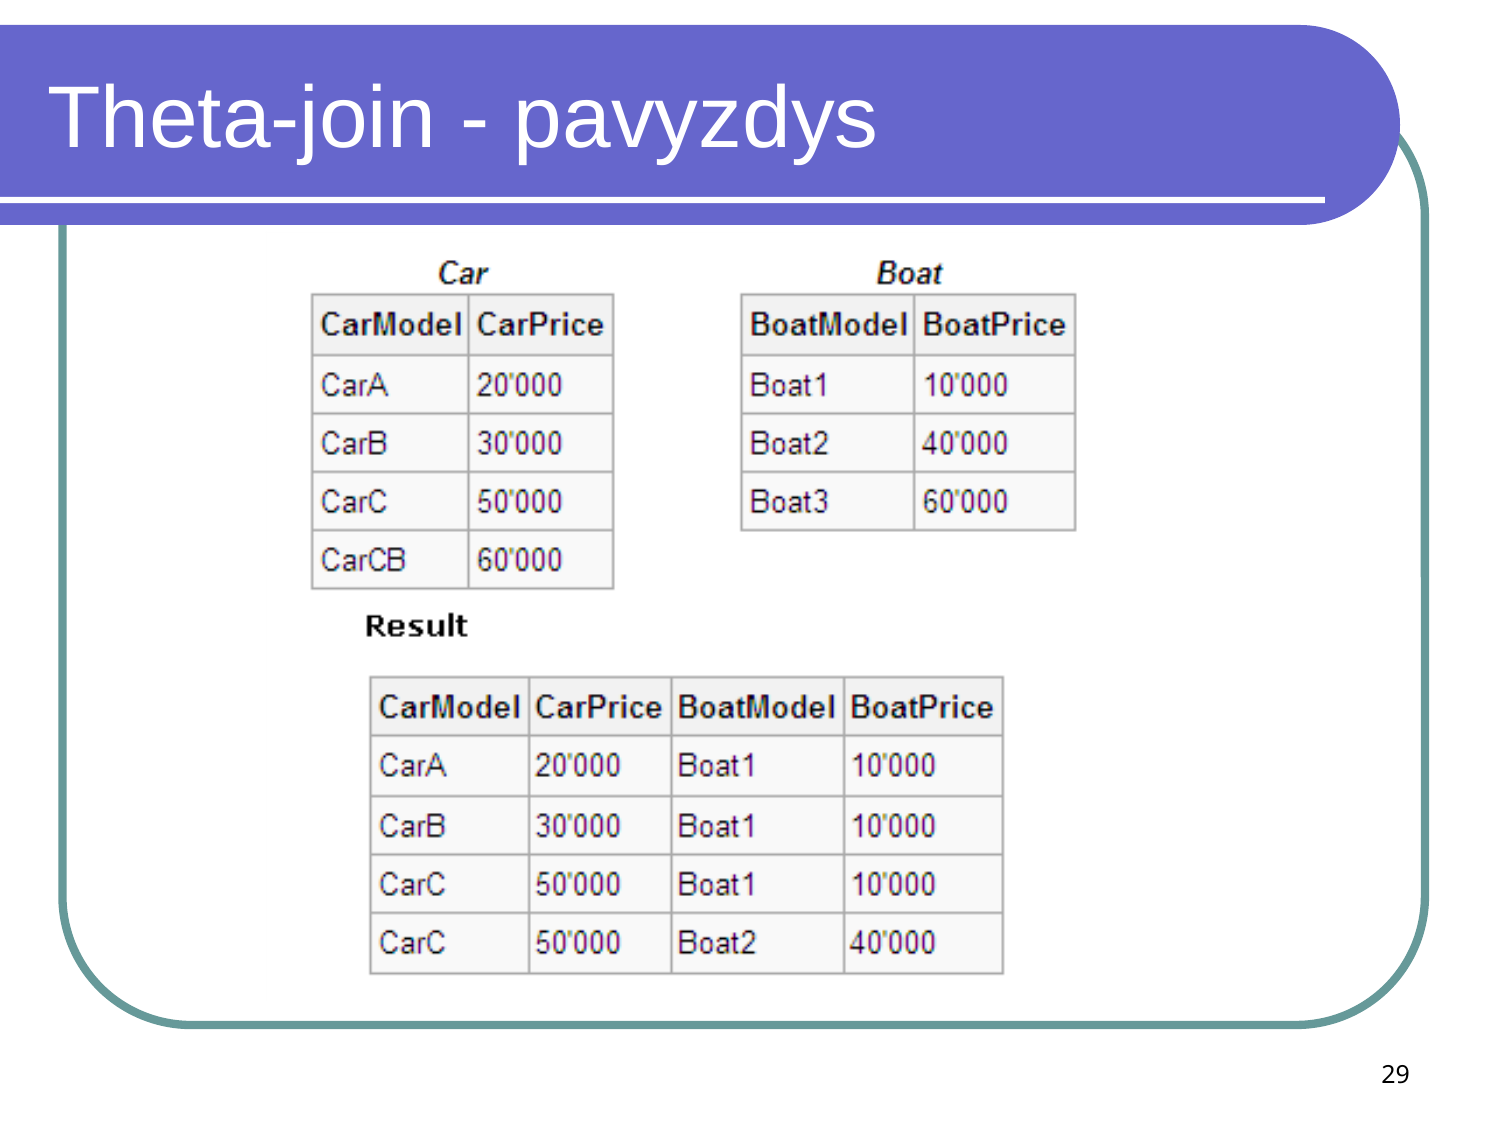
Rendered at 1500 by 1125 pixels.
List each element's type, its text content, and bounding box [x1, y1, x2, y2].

title Theta-join - pavyzdys [32, 37, 1347, 188]
picture [265, 231, 1119, 1001]
slide_number 29 [1074, 1025, 1425, 1100]
